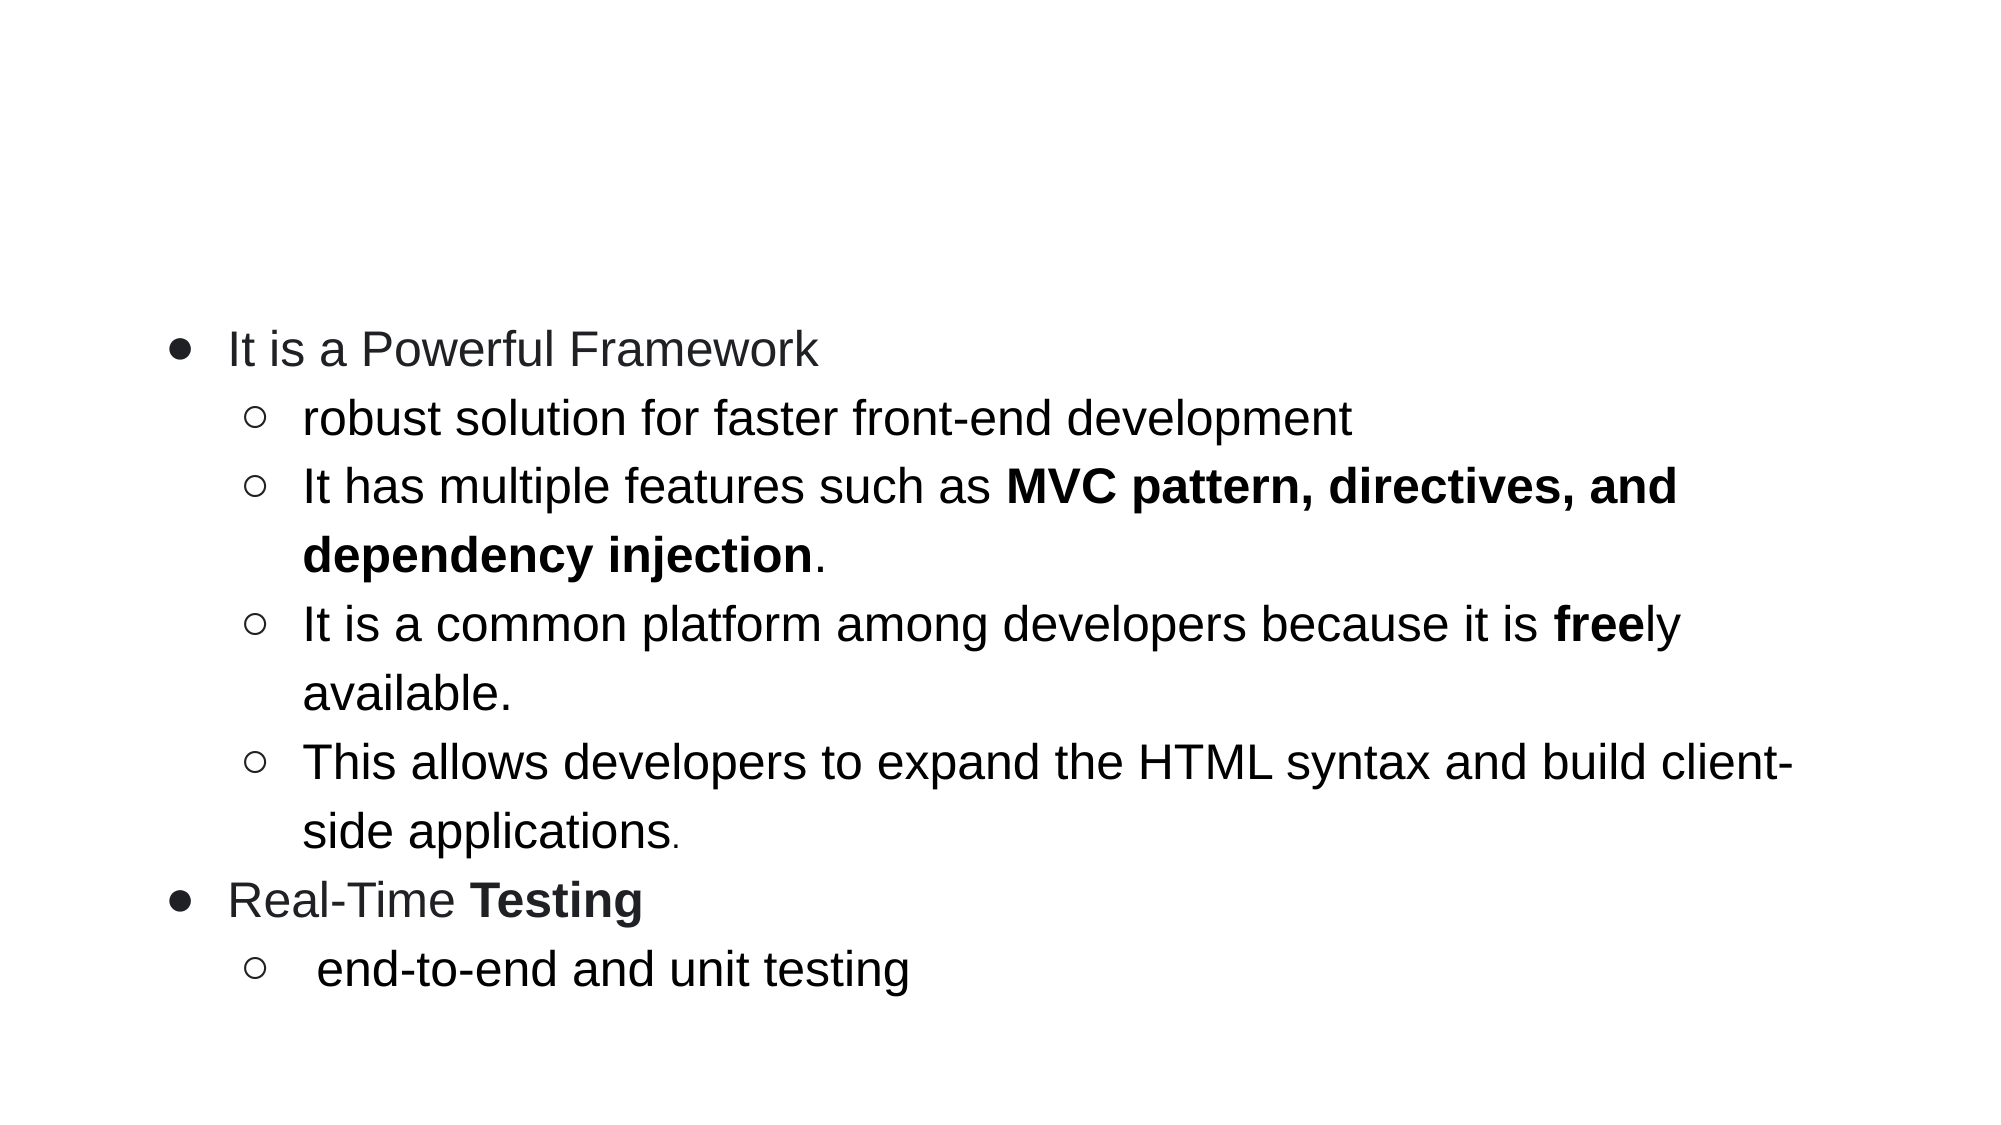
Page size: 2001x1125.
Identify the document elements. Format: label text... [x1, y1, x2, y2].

list It is a Powerful Framework robust solution for faster front-end development It has multiple features such as MVC pattern, directives, and dependency injection. It is a common platform among developers because it is freely available. This allows developers to expand the HTML syntax and build client-side applications. Real-Time Testing end-to-end and unit testing [137, 299, 1863, 1014]
